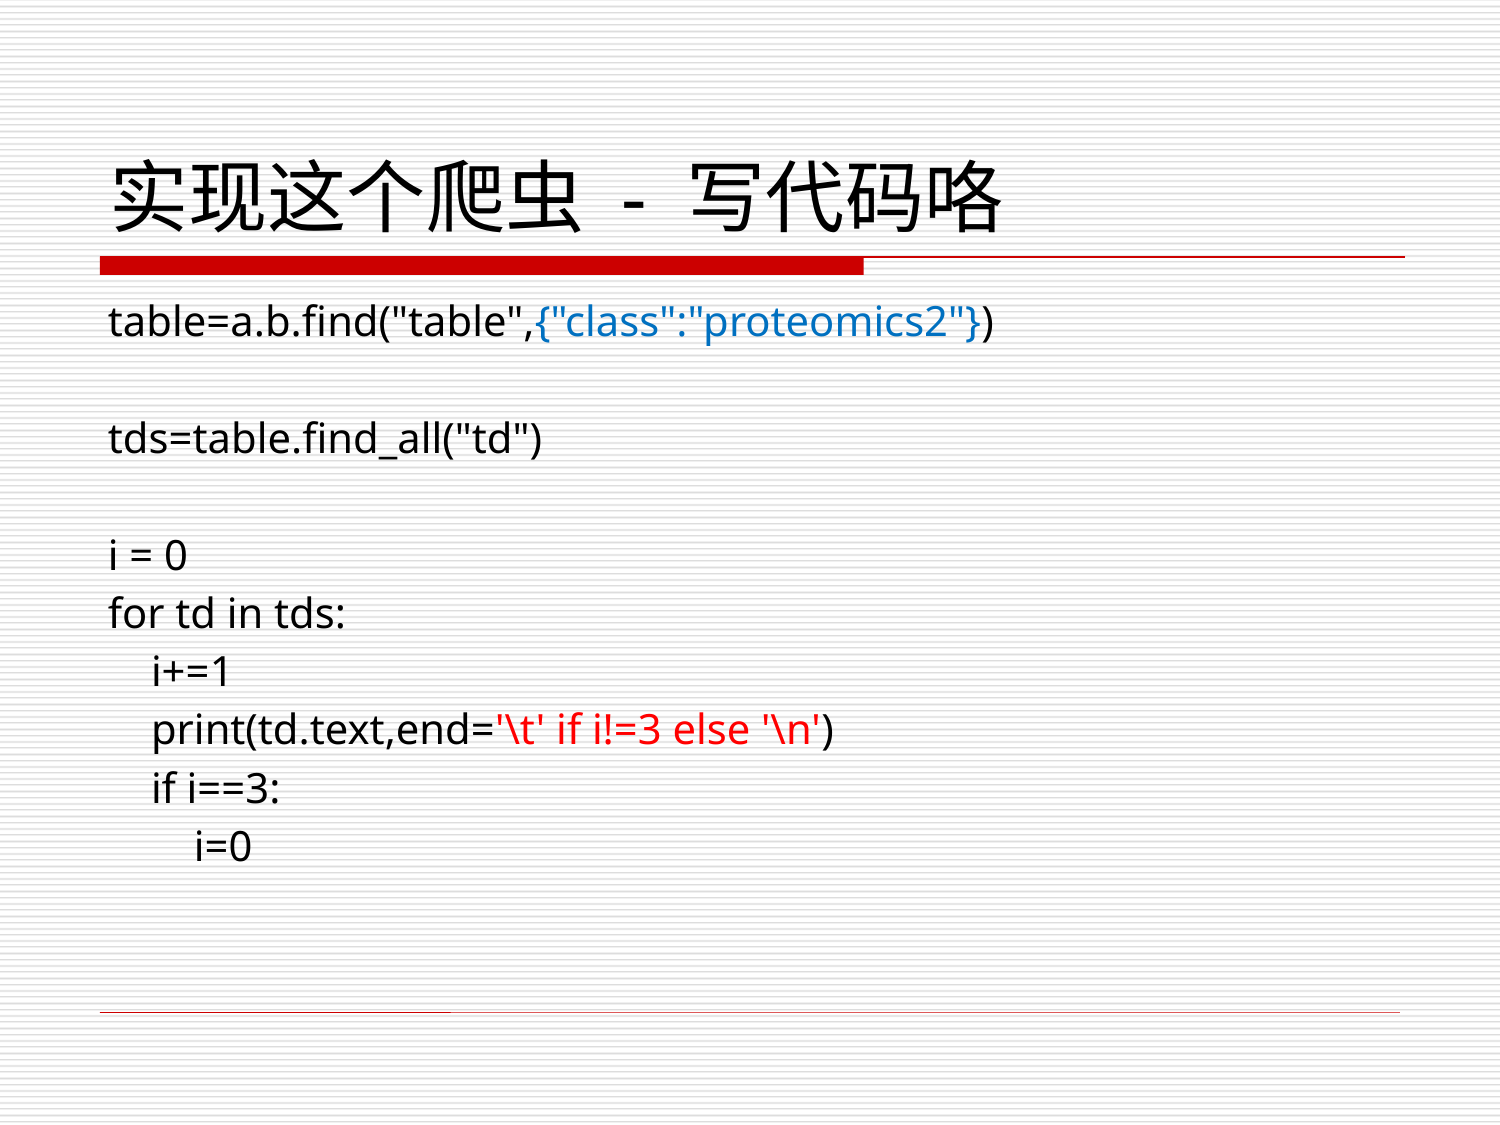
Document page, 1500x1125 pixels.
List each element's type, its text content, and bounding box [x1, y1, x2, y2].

picture [0, 0, 1500, 1125]
list table=a.b.find("table",{"class":"proteomics2"}) tds=table.find_all("td") i = 0 for td in tds: i+=1 print(td.text,end='\t' if i!=3 else '\n') if i==3: i=0 [92, 287, 1406, 988]
title 实现这个爬虫 - 写代码咯 [94, 50, 1407, 250]
